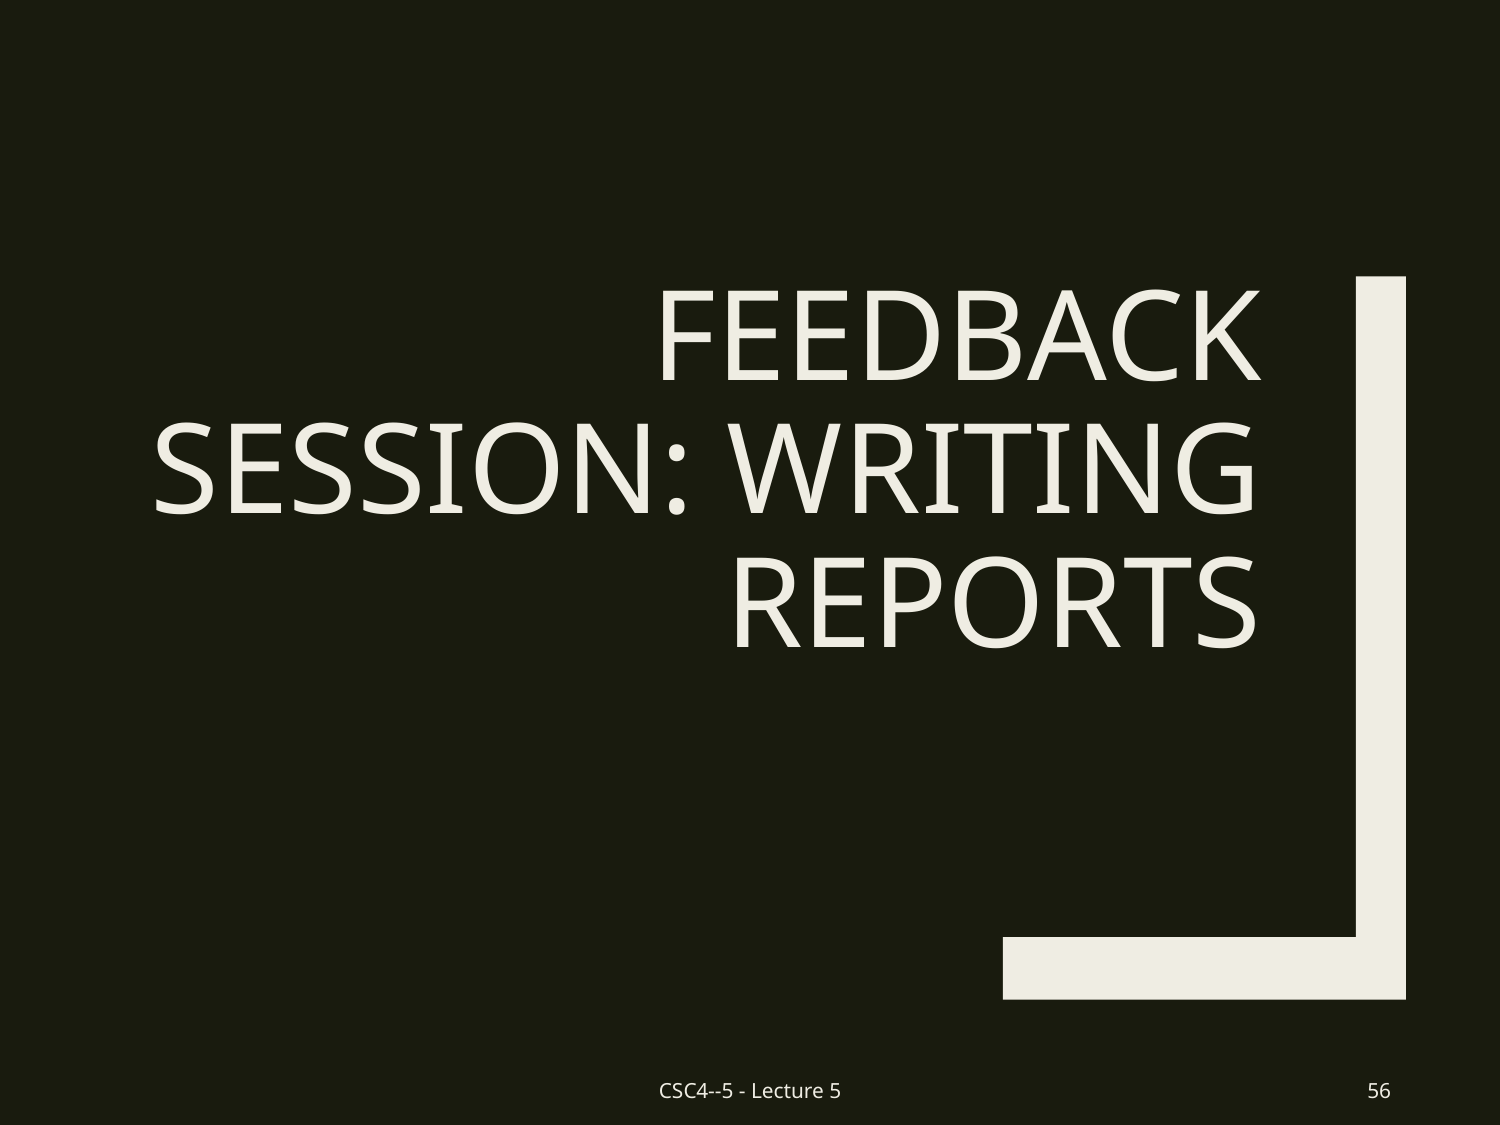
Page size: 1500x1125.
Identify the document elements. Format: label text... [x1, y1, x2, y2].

slide_number 56 [1209, 1058, 1406, 1125]
footer CSC4--5 - Lecture 5 [317, 1058, 1182, 1125]
title Feedback session: Writing reports [94, 213, 1277, 682]
